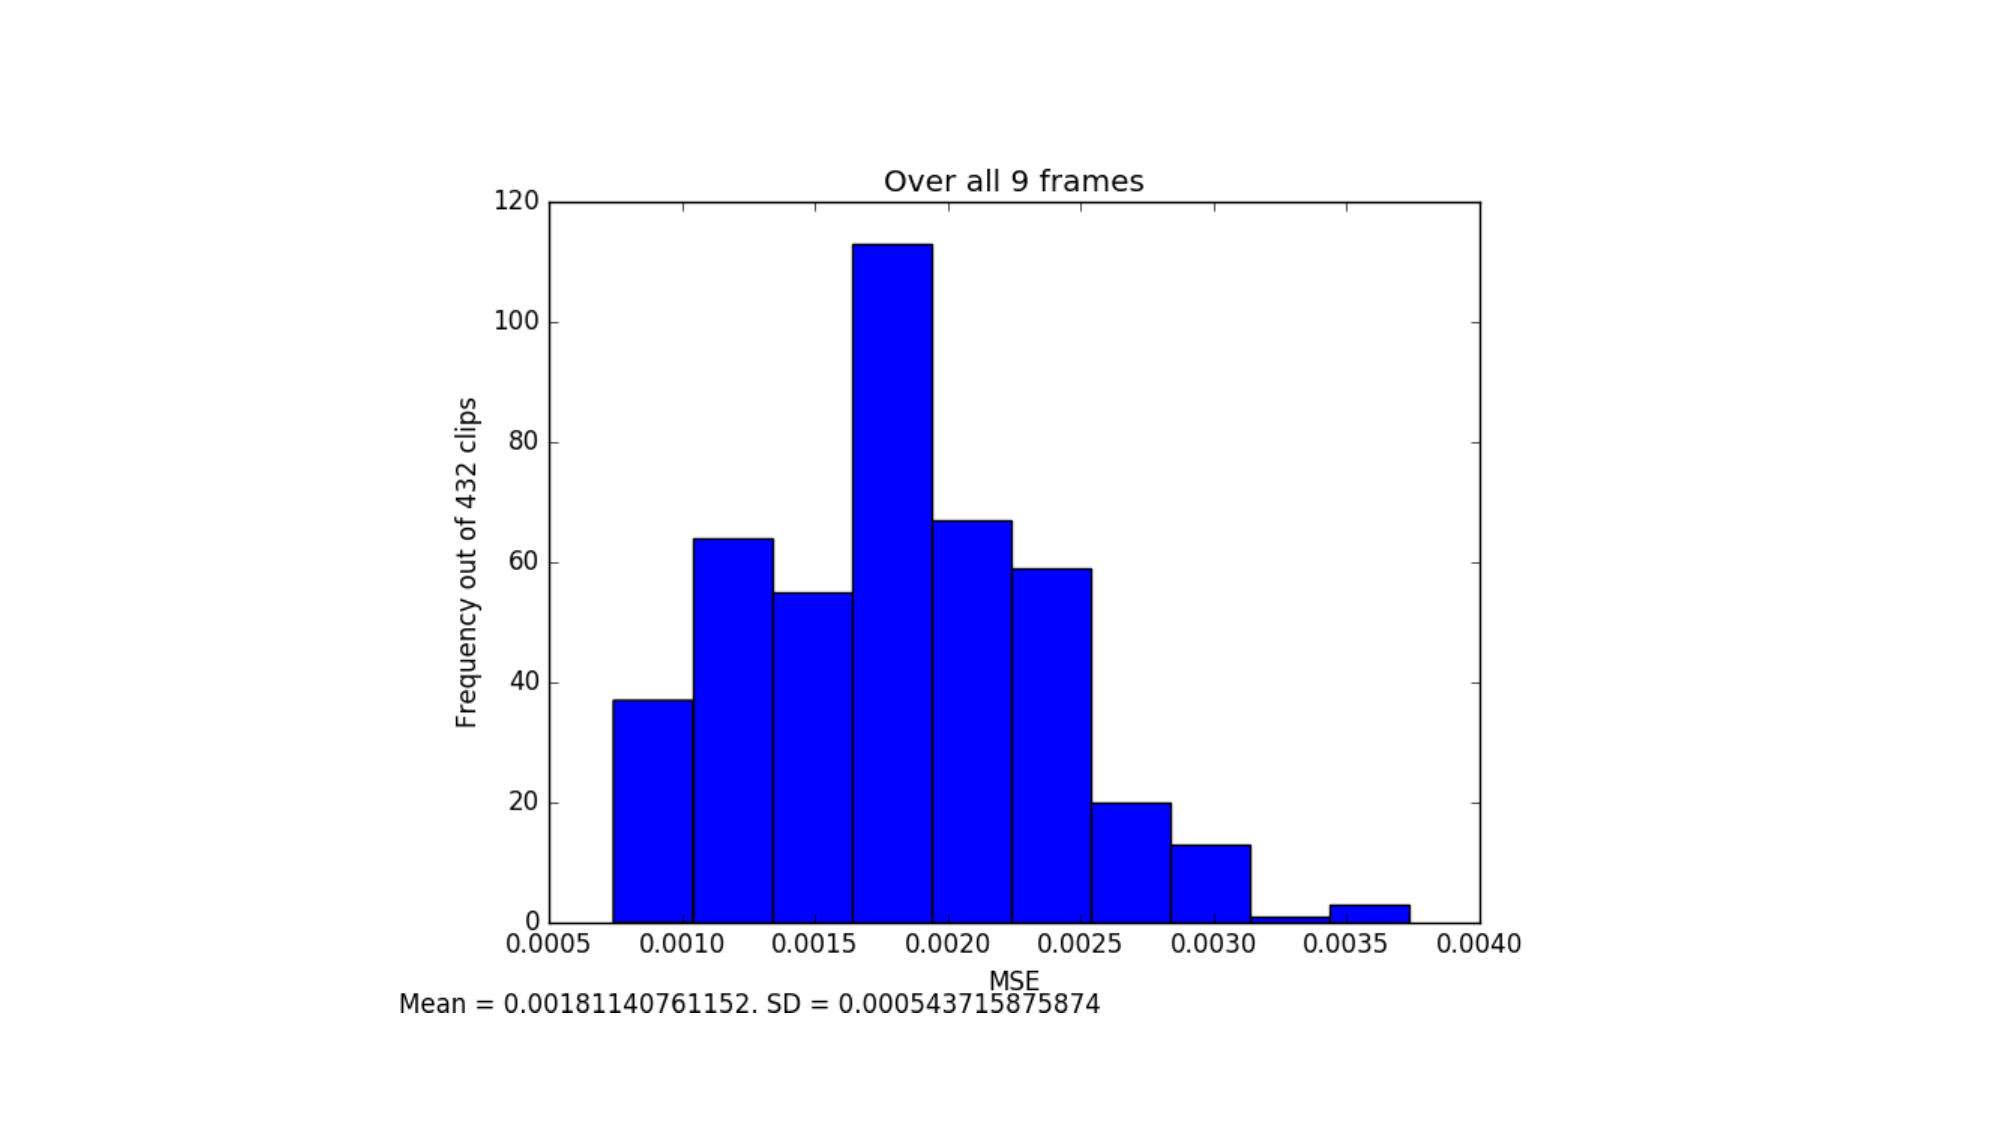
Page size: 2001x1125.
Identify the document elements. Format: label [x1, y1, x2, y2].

picture [399, 112, 1600, 1013]
